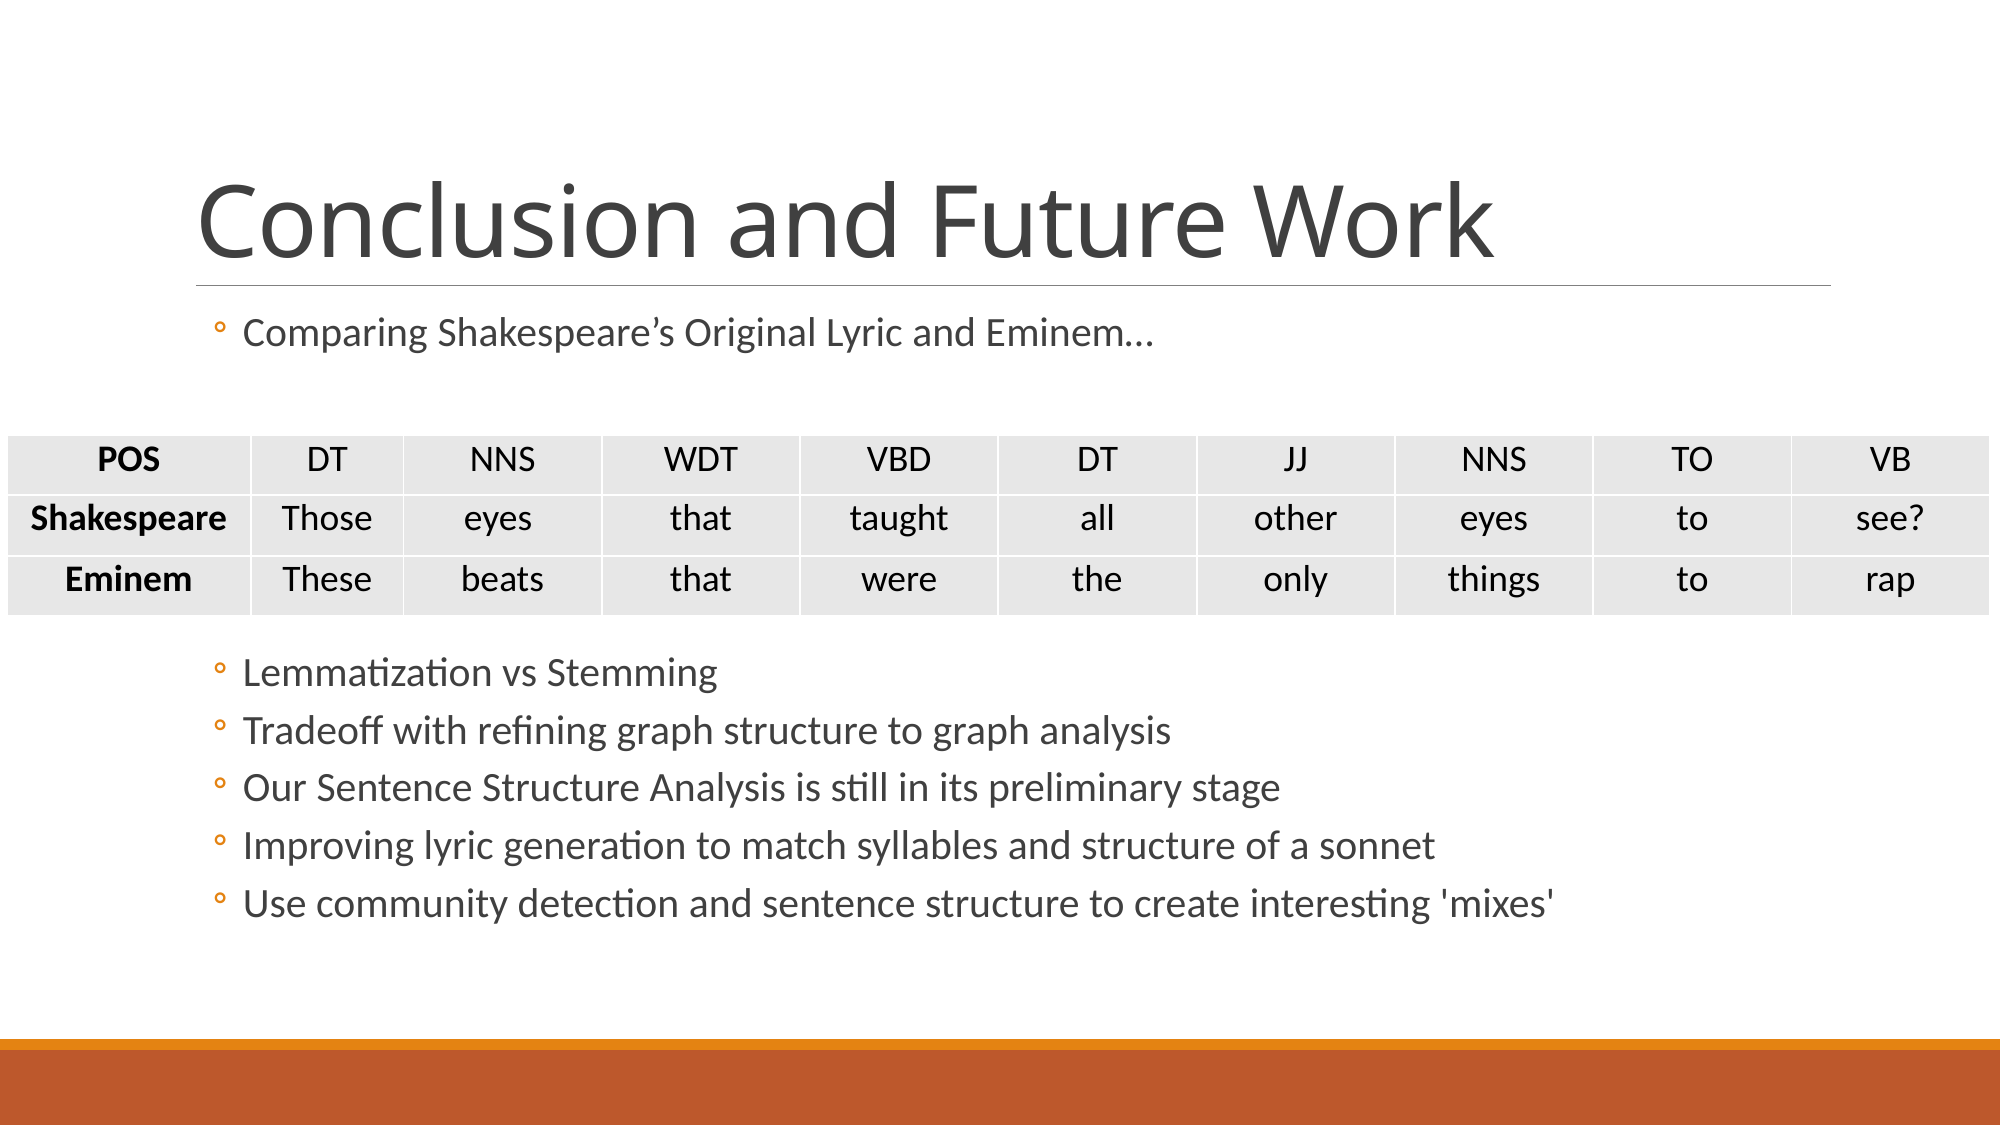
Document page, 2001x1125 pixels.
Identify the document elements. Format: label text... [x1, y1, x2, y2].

table_cell the [999, 557, 1196, 615]
table_cell see? [1792, 496, 1989, 555]
table_header JJ [1198, 436, 1394, 494]
table_cell only [1198, 557, 1394, 615]
table_cell Shakespeare [8, 496, 250, 555]
table_cell that [603, 557, 799, 615]
table_header DT [252, 436, 403, 494]
table_header VB [1792, 436, 1989, 494]
table_cell to [1594, 557, 1791, 615]
table_header DT [999, 436, 1196, 494]
table_cell These [252, 557, 403, 615]
table_header TO [1594, 436, 1791, 494]
title Conclusion and Future Work [180, 47, 1830, 285]
table_header POS [8, 436, 250, 494]
list Comparing Shakespeare’s Original Lyric and Eminem… Lemmatization vs Stemming Tradeoff with refining graph structure to graph analysis Our Sentence Structure Analysis is still in its preliminary stage Improving lyric generation to match syllables and structure of a sonnet Use community detection and sentence structure to create interesting 'mixes' [180, 617, 1830, 963]
table_cell Eminem [8, 557, 250, 615]
table_cell things [1396, 557, 1592, 615]
table_header WDT [603, 436, 799, 494]
table_cell that [603, 496, 799, 555]
table_cell rap [1792, 557, 1989, 615]
table_cell were [801, 557, 997, 615]
table_cell all [999, 496, 1196, 555]
table_cell eyes [1396, 496, 1592, 555]
table_cell Those [252, 496, 403, 555]
table_header NNS [404, 436, 601, 494]
table_header NNS [1396, 436, 1592, 494]
table_cell to [1594, 496, 1791, 555]
table_header VBD [801, 436, 997, 494]
list Comparing Shakespeare’s Original Lyric and Eminem… Lemmatization vs Stemming Tradeoff with refining graph structure to graph analysis Our Sentence Structure Analysis is still in its preliminary stage Improving lyric generation to match syllables and structure of a sonnet Use community detection and sentence structure to create interesting 'mixes' [180, 302, 1830, 435]
table_cell taught [801, 496, 997, 555]
table_cell eyes [404, 496, 601, 555]
table_cell beats [404, 557, 601, 615]
table_cell other [1198, 496, 1394, 555]
